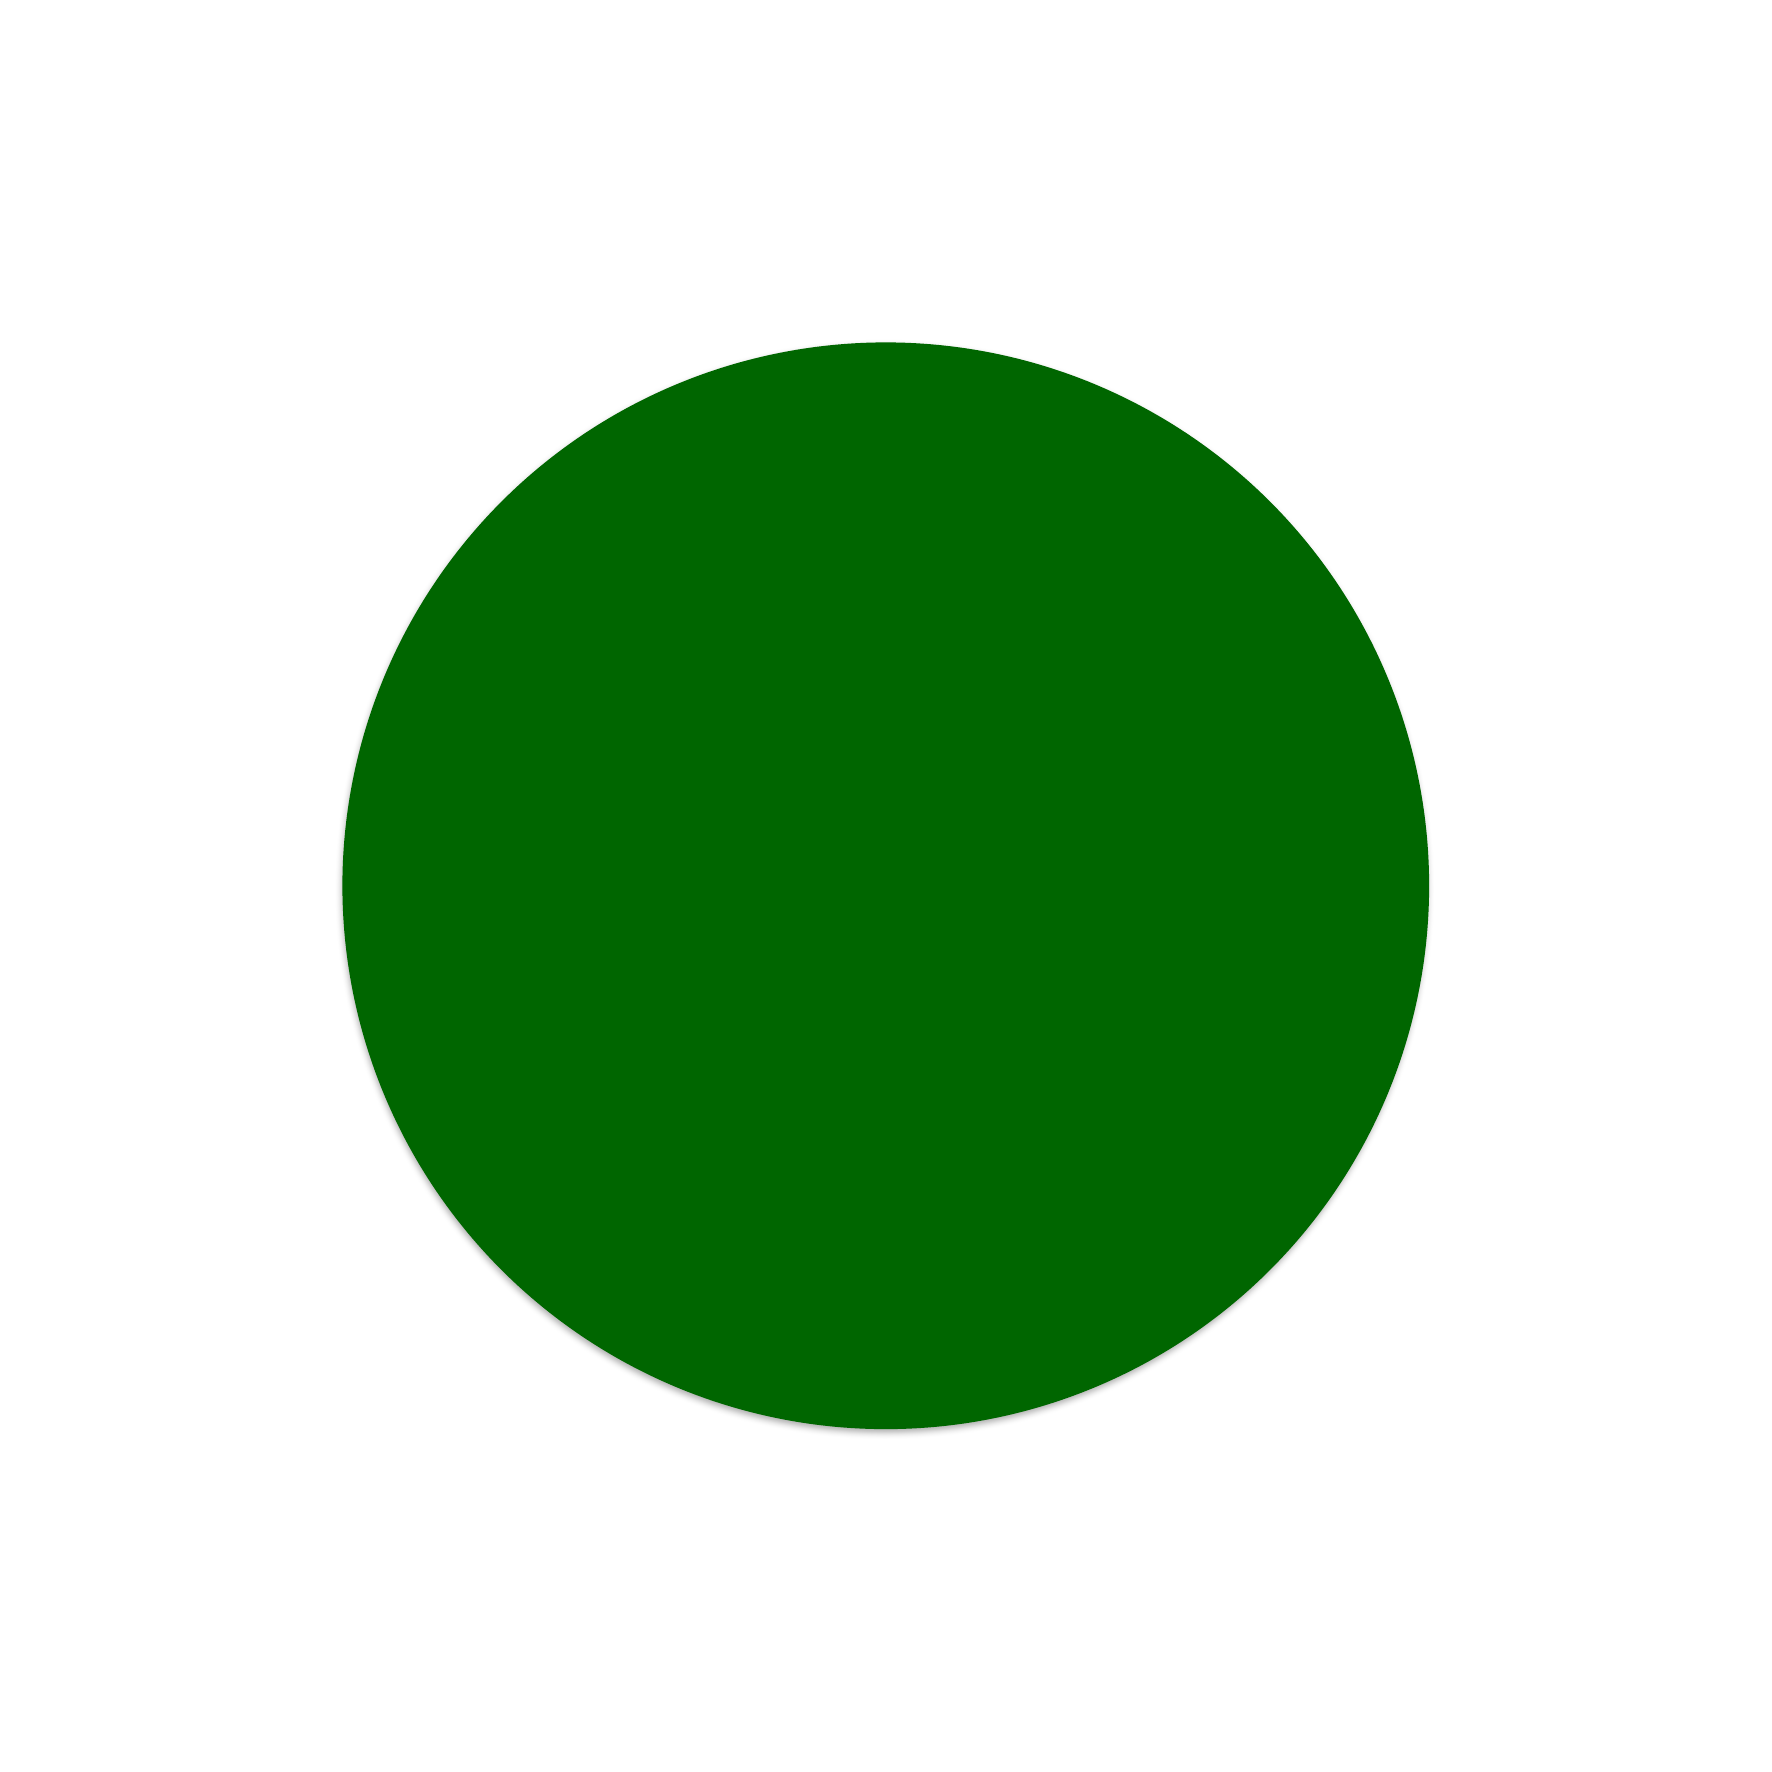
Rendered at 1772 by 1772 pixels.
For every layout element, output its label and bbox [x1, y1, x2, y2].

text_box [342, 342, 1430, 1430]
